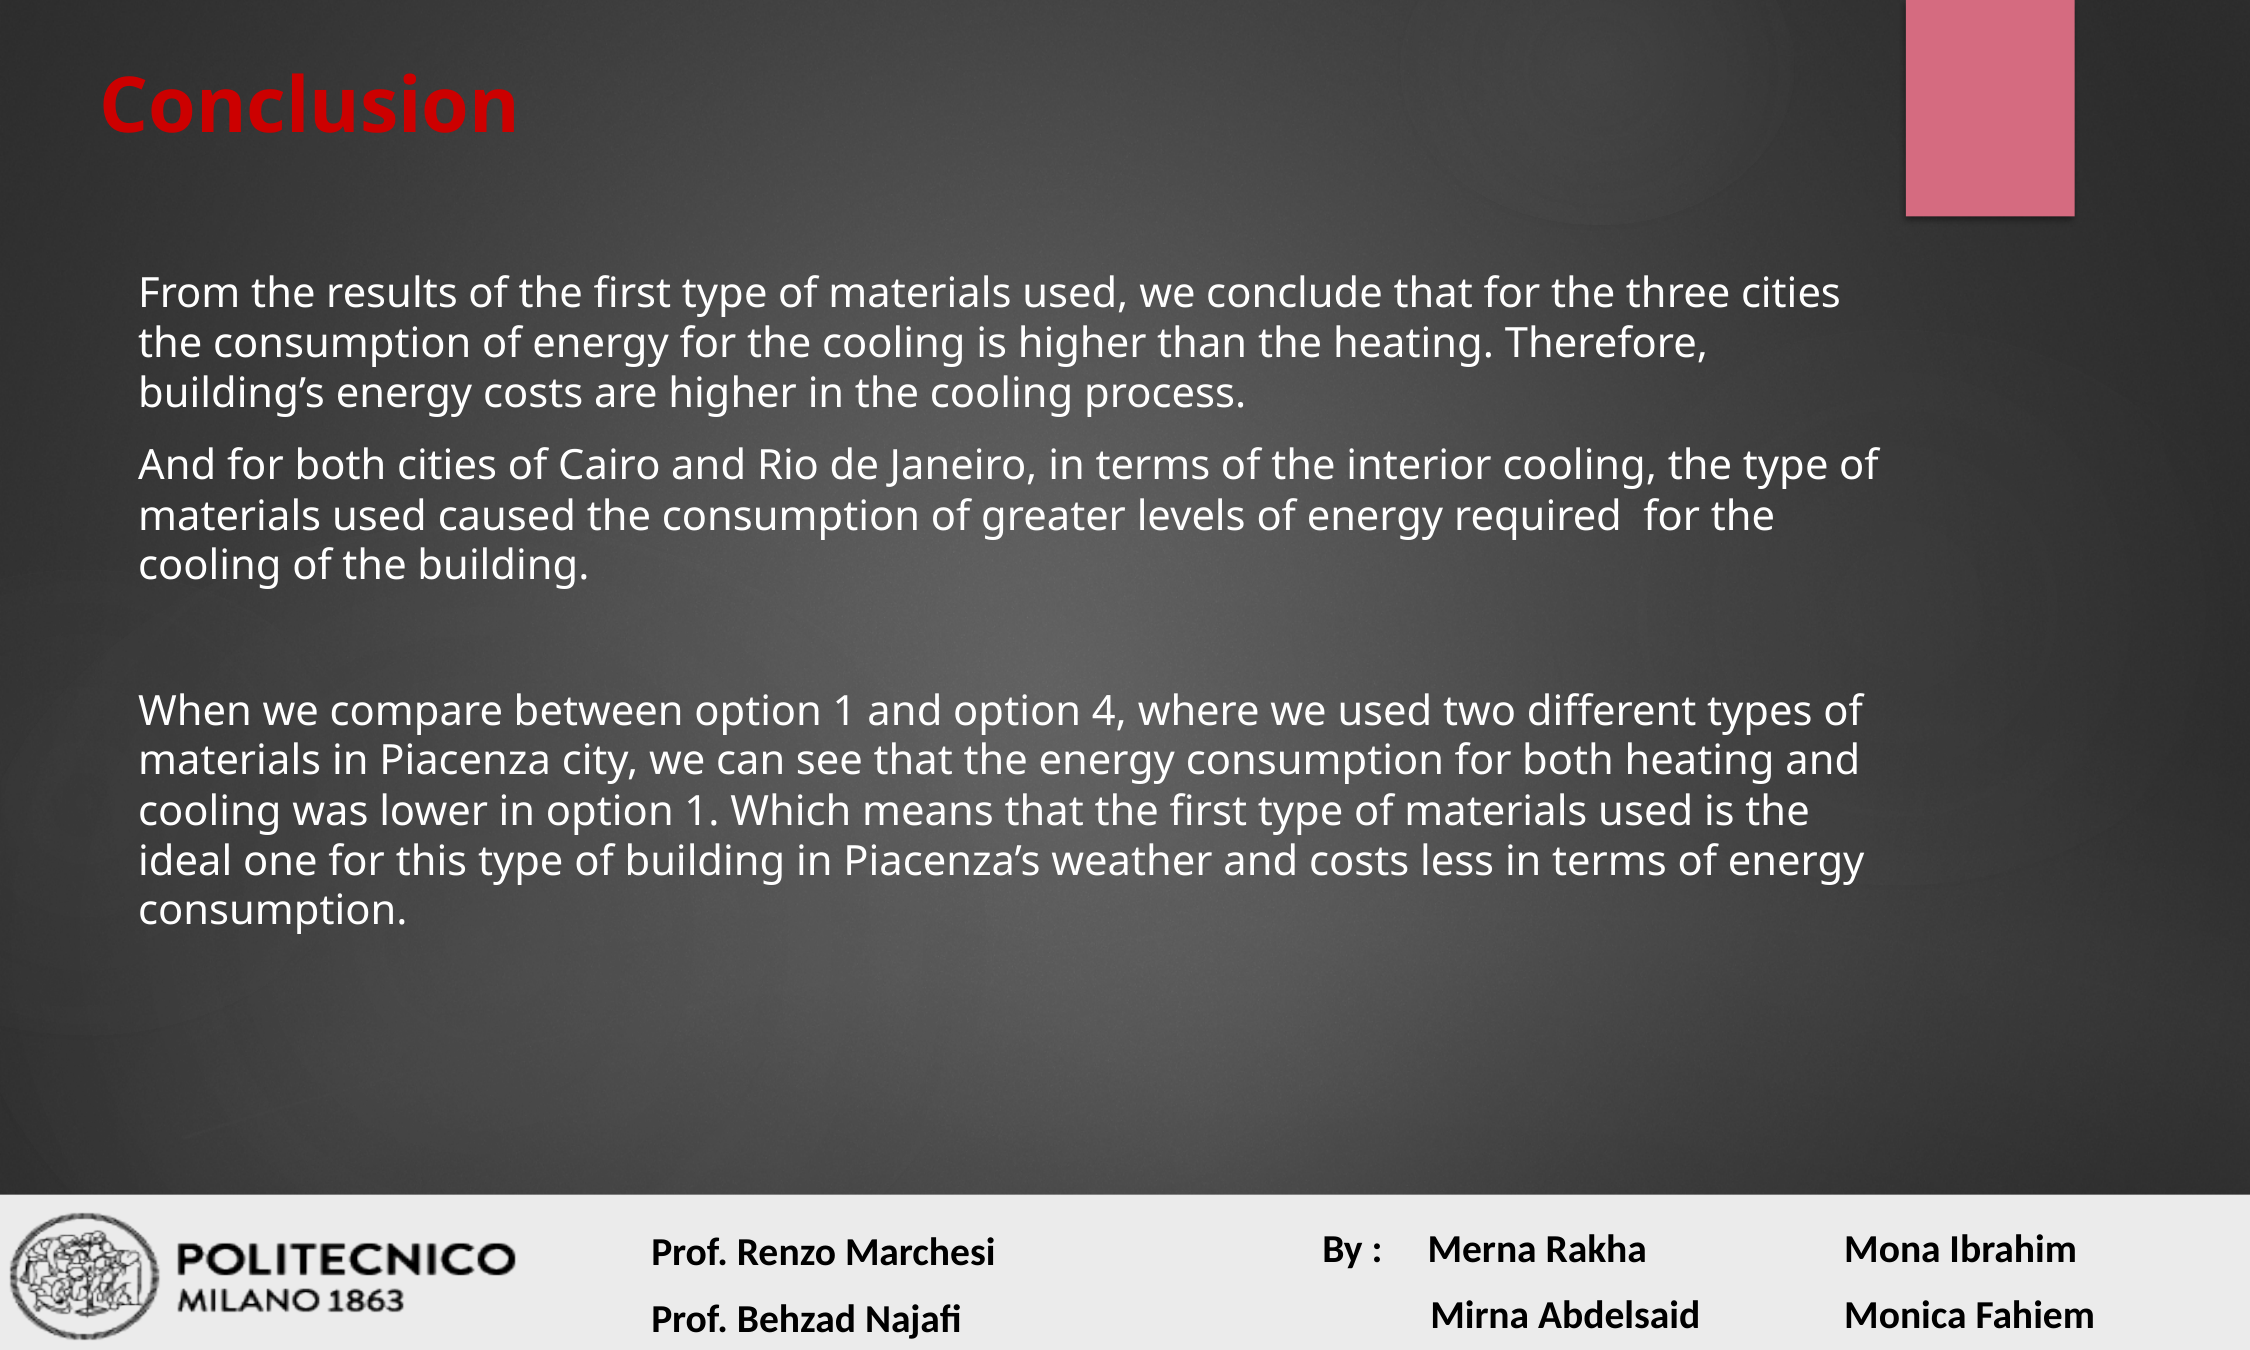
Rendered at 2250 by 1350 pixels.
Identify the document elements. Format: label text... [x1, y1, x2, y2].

text_box Mona Ibrahim Monica Fahiem [1821, 1203, 2220, 1350]
title Conclusion [76, 26, 2174, 178]
picture [3, 1194, 562, 1350]
text_box Prof. Renzo Marchesi Prof. Behzad Najafi [628, 1206, 1186, 1303]
text_box By : Merna Rakha Mirna Abdelsaid [1299, 1203, 1821, 1300]
list From the results of the first type of materials used, we conclude that for the three cities the consumption of energy for the cooling is higher than the heating. Therefore, building’s energy costs are higher in the cooling process. And for both cities of Cairo and Rio de Janeiro, in terms of the interior cooling, the type of materials used caused the consumption of greater levels of energy required for the cooling of the building. When we compare between option 1 and option 4, where we used two different types of materials in Piacenza city, we can see that the energy consumption for both heating and cooling was lower in option 1. Which means that the first type of materials used is the ideal one for this type of building in Piacenza’s weather and costs less in terms of energy consumption. [115, 242, 1913, 1194]
text_box [563, 1194, 2250, 1350]
